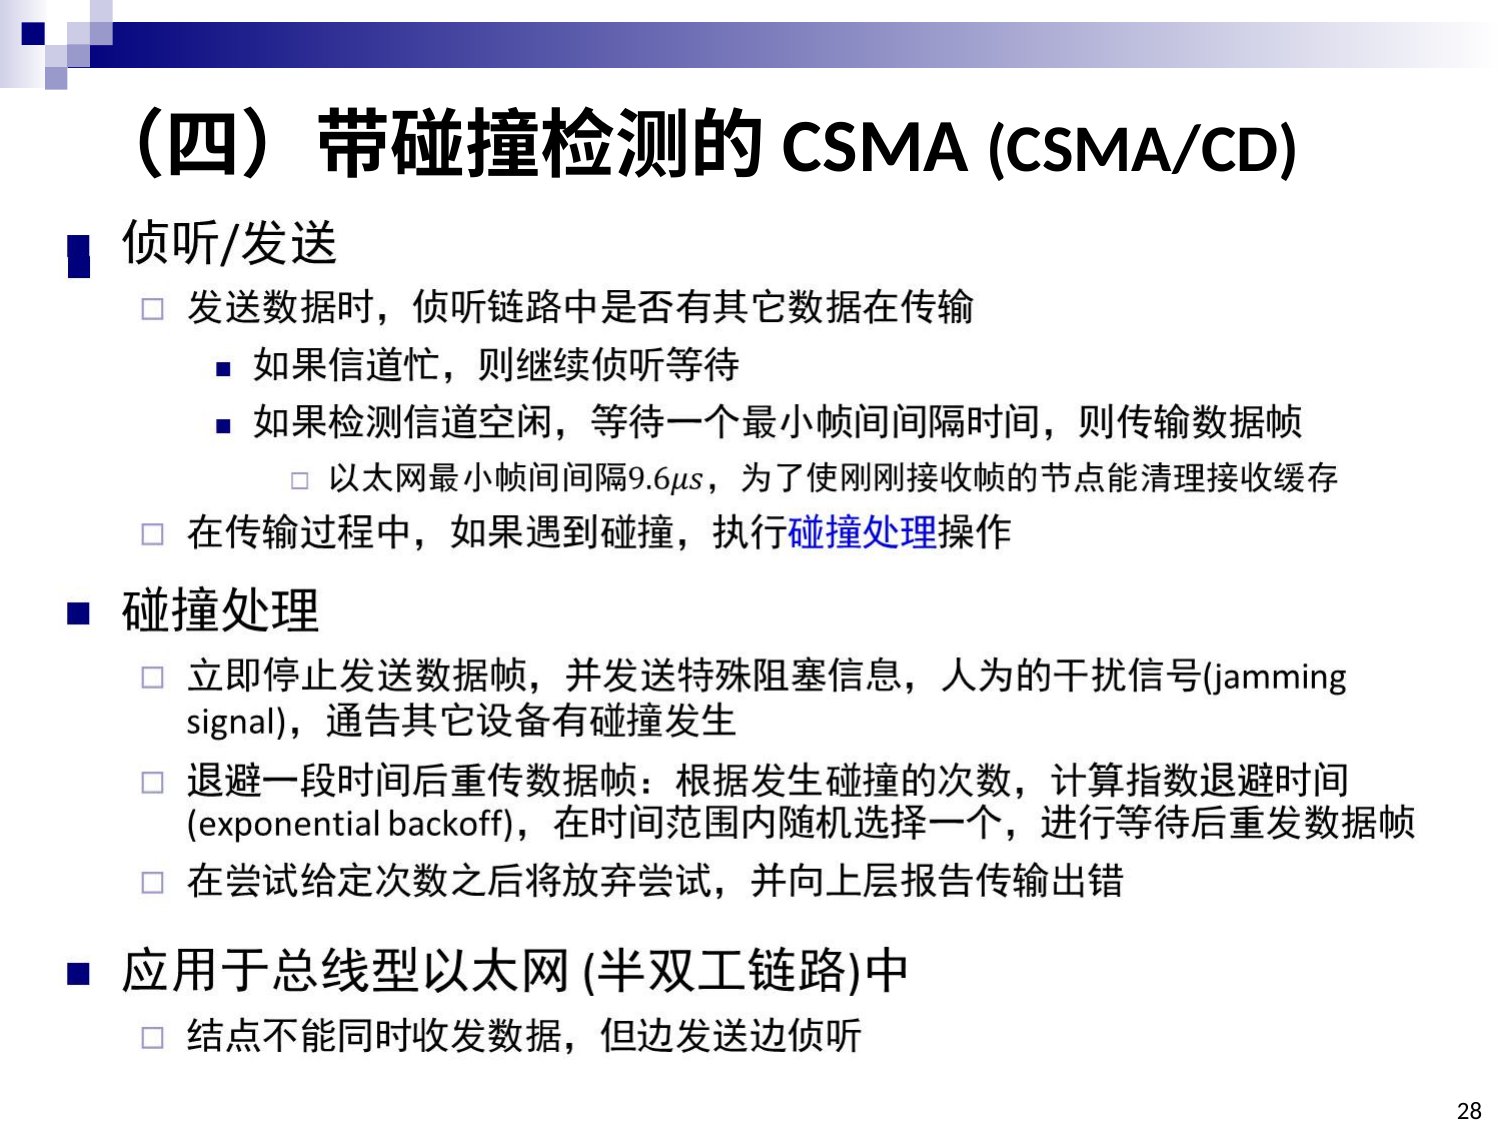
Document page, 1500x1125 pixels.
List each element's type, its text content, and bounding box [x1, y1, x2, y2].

picture [42, 203, 1458, 1094]
title （四）带碰撞检测的CSMA (CSMA/CD) [75, 75, 1425, 202]
slide_number 28 [1448, 1100, 1483, 1125]
